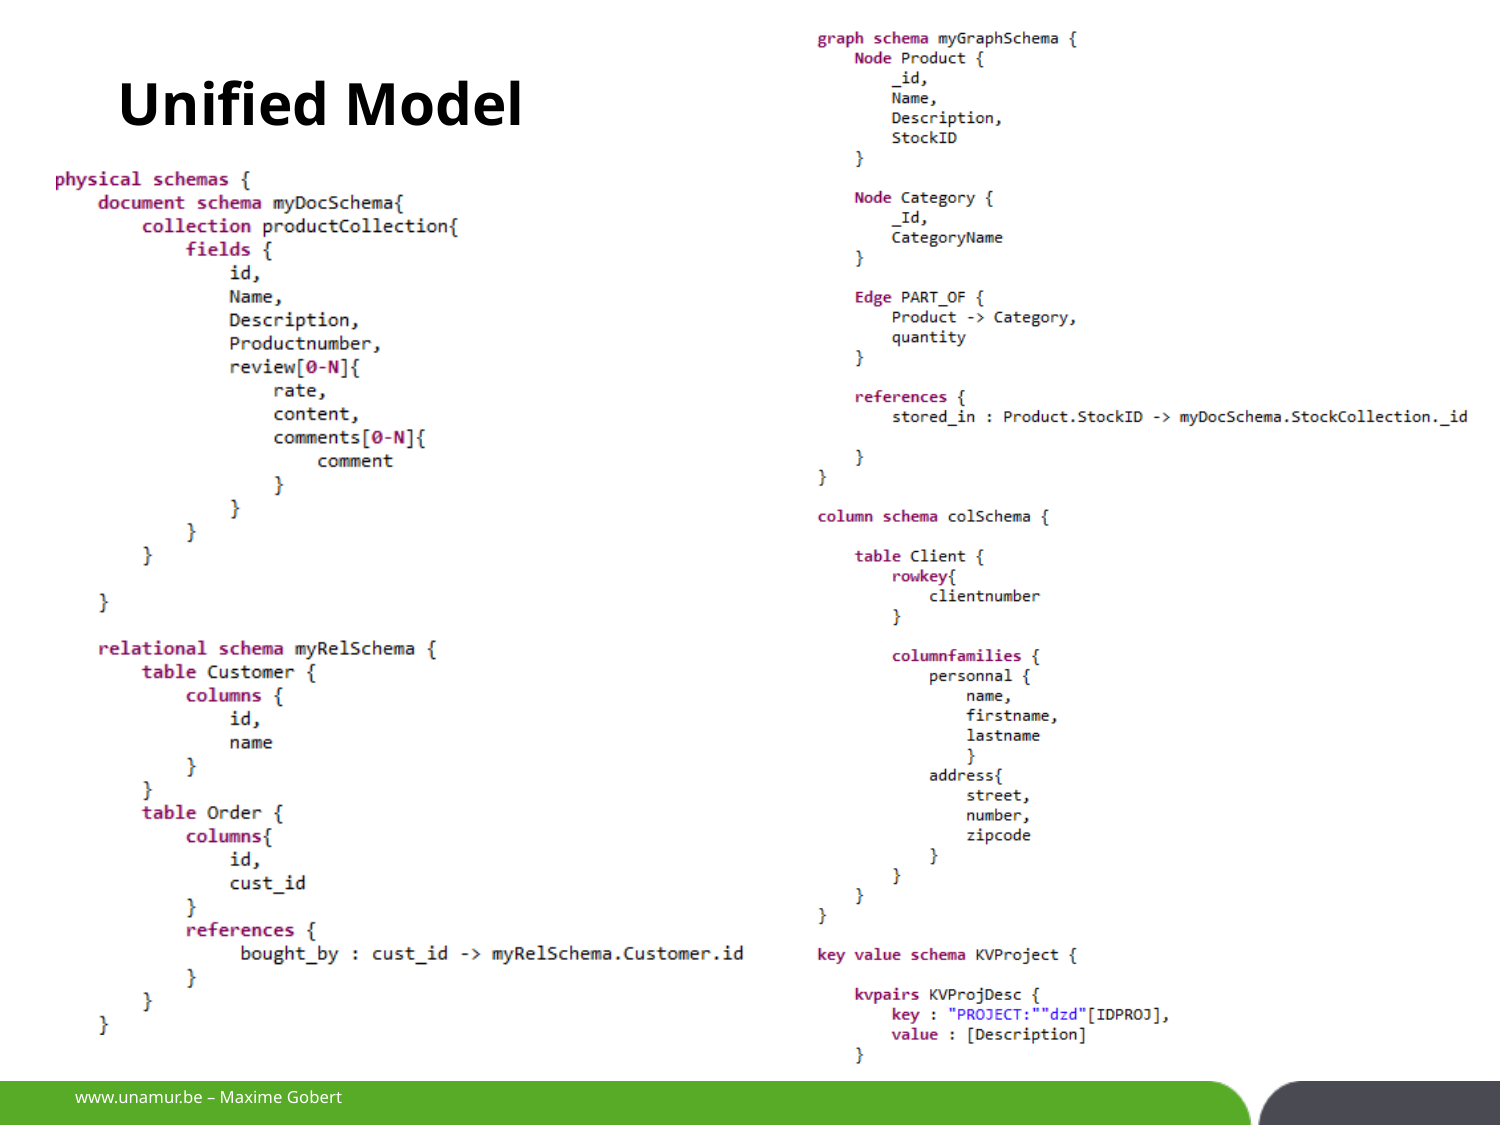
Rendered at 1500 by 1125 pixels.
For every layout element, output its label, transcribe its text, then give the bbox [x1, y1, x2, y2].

title Unified Model [103, 59, 801, 163]
picture [55, 170, 763, 1035]
picture [806, 29, 1481, 1073]
